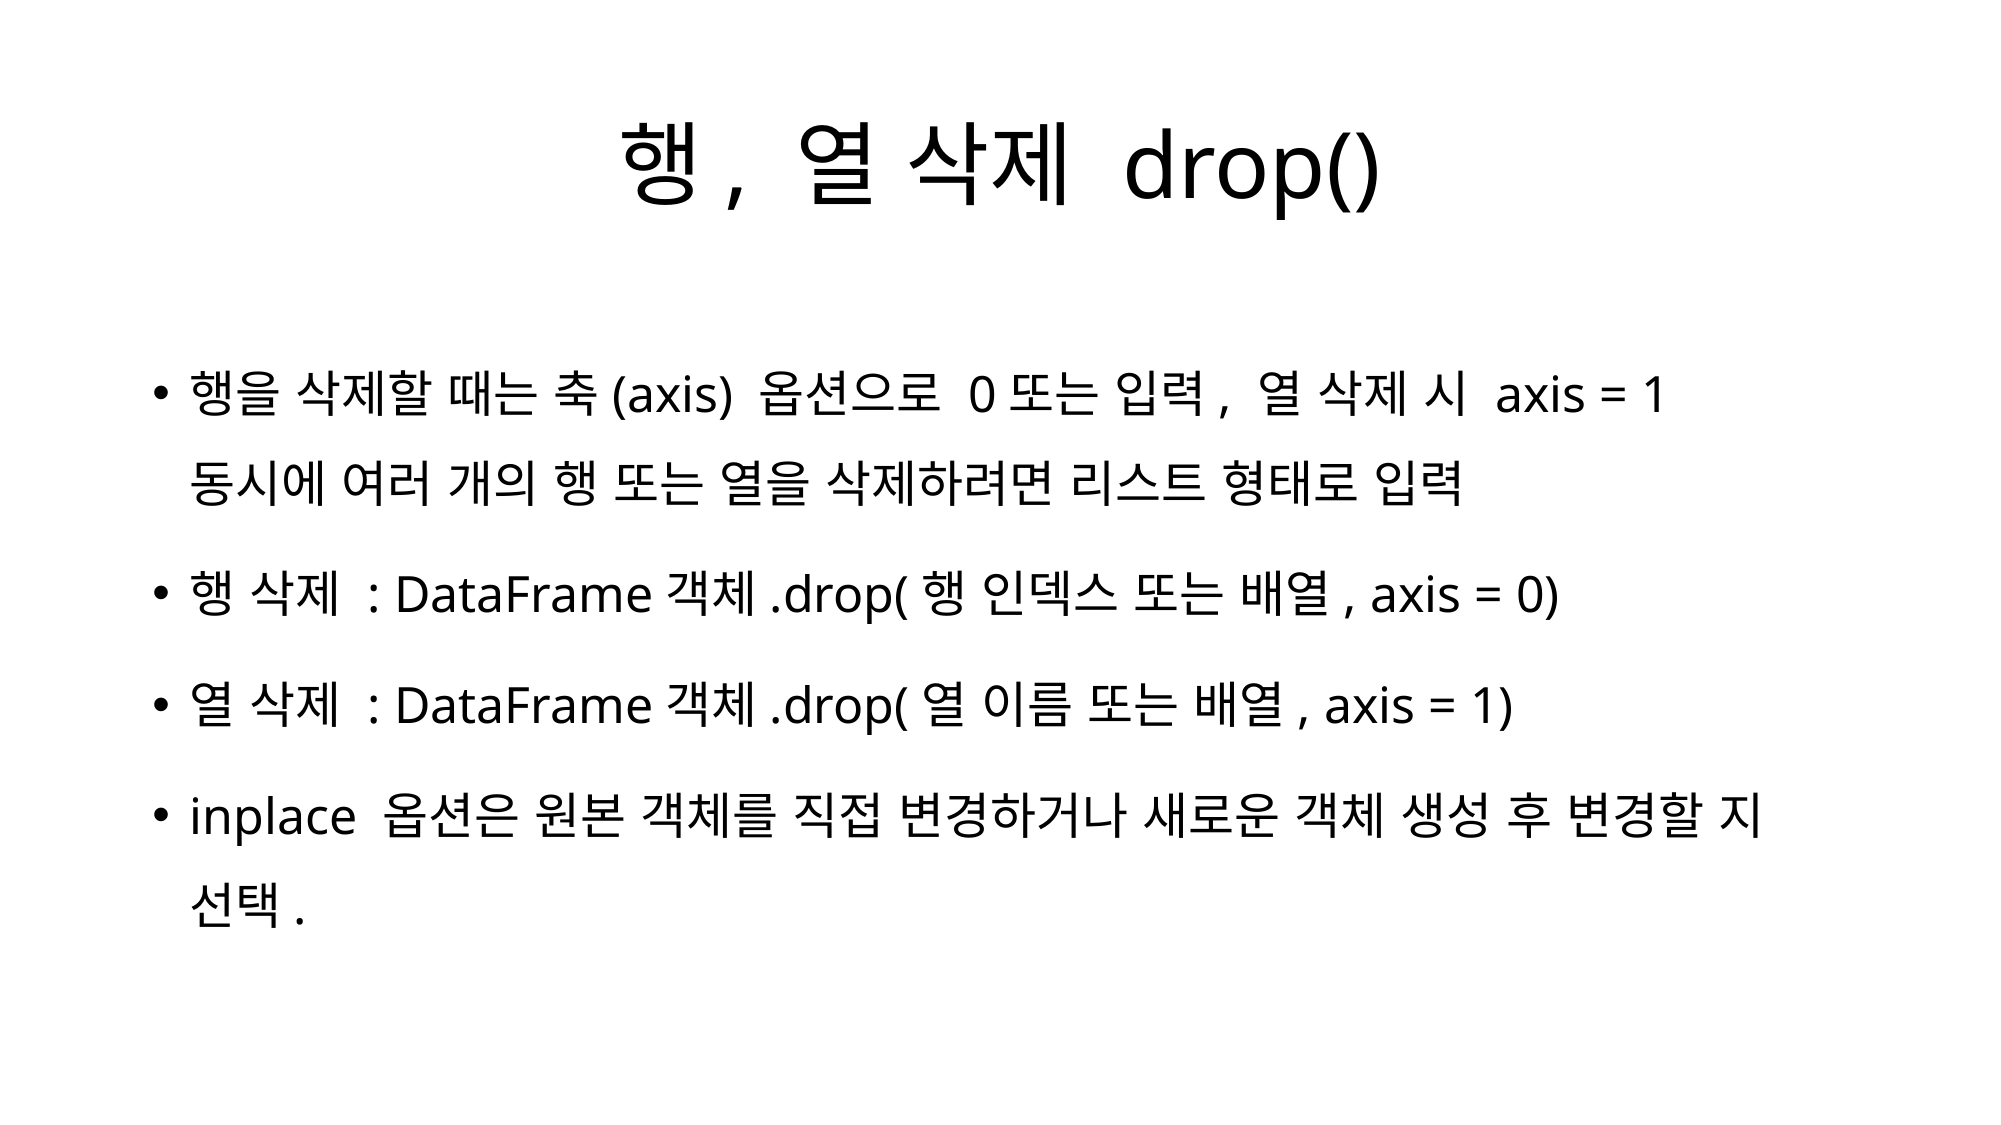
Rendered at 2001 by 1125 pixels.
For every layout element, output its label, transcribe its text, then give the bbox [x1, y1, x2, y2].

title 행, 열 삭제 drop() [137, 59, 1863, 278]
list 행을 삭제할 때는 축(axis) 옵션으로 0또는 입력, 열 삭제 시 axis = 1 동시에 여러 개의 행 또는 열을 삭제하려면 리스트 형태로 입력 행 삭제 : DataFrame객체.drop(행 인덱스 또는 배열, axis = 0) 열 삭제 : DataFrame객체.drop(열 이름 또는 배열, axis = 1) inplace 옵션은 원본 객체를 직접 변경하거나 새로운 객체 생성 후 변경할 지 선택. [137, 324, 1863, 945]
